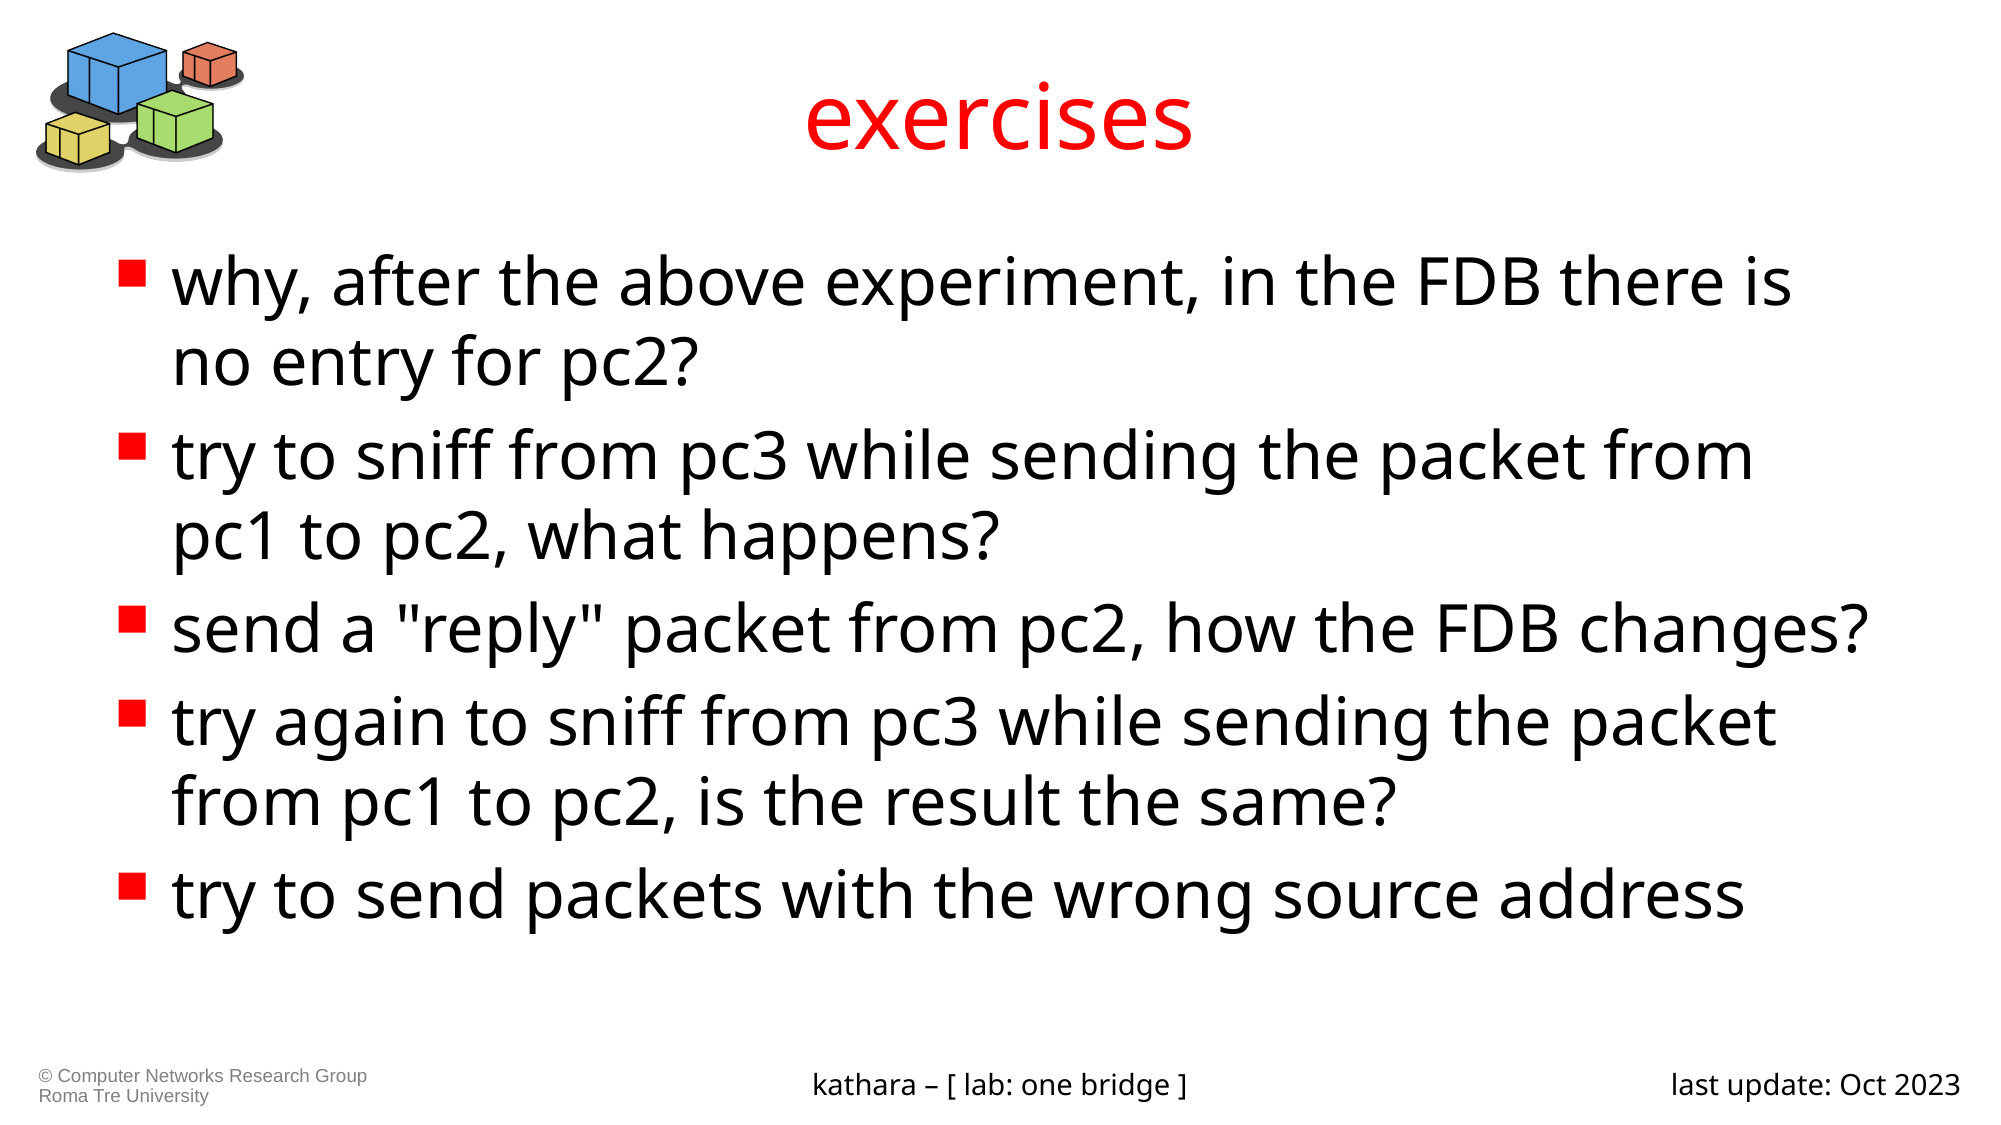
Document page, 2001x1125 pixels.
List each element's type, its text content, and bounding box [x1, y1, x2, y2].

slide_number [1519, 1058, 1977, 1114]
footer kathara – [ lab: one bridge ] [511, 1058, 1489, 1114]
picture [36, 32, 99, 173]
list why, after the above experiment, in the FDB there is no entry for pc2? try to sniff from pc3 while sending the packet from pc1 to pc2, what happens? send a "reply" packet from pc2, how the FDB changes? try again to sniff from pc3 while sending the packet from pc1 to pc2, is the result the same? try to send packets with the wrong source address [99, 231, 1900, 1005]
title exercises [99, 19, 1900, 207]
